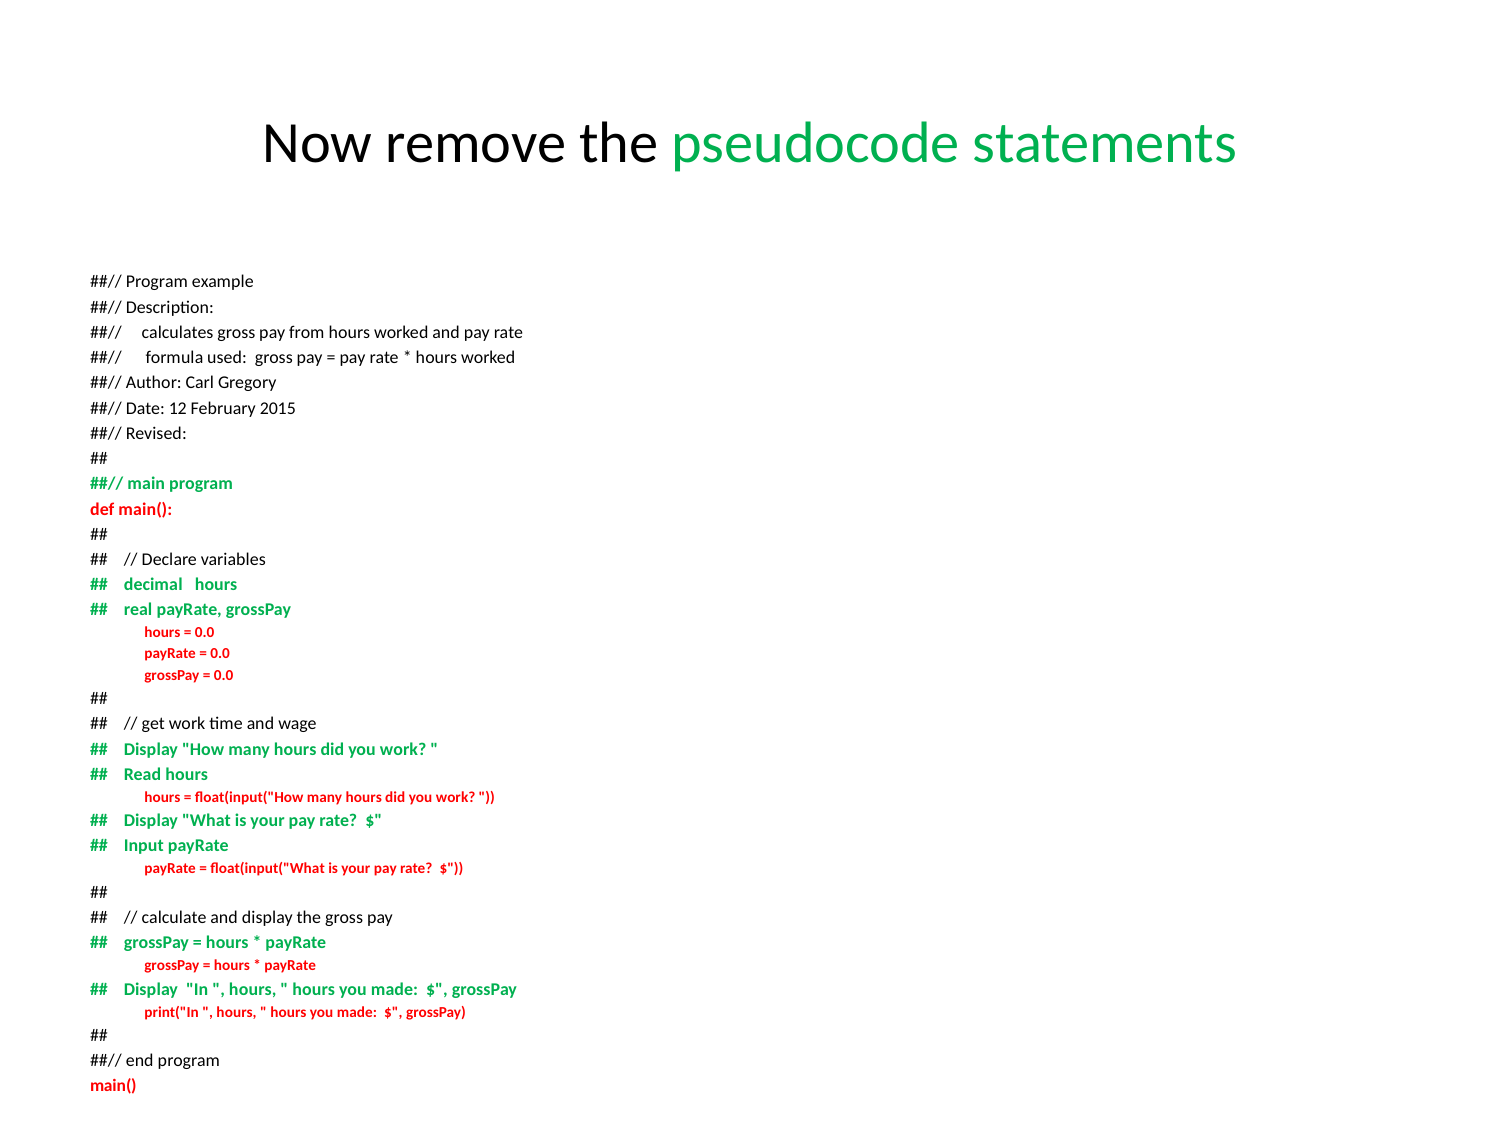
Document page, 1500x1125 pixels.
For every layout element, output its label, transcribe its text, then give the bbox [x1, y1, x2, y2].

title Now remove the pseudocode statements [75, 45, 1425, 233]
list ##// Program example ##// Description: ##// calculates gross pay from hours worked and pay rate ##// formula used: gross pay = pay rate * hours worked ##// Author: Carl Gregory ##// Date: 12 February 2015 ##// Revised: ## ##// main program def main(): ## ## // Declare variables ## decimal hours ## real payRate, grossPay hours = 0.0 payRate = 0.0 grossPay = 0.0 ## ## // get work time and wage ## Display "How many hours did you work? " ## Read hours hours = float(input("How many hours did you work? ")) ## Display "What is your pay rate? $" ## Input payRate payRate = float(input("What is your pay rate? $")) ## ## // calculate and display the gross pay ## grossPay = hours * payRate grossPay = hours * payRate ## Display "In ", hours, " hours you made: $", grossPay print("In ", hours, " hours you made: $", grossPay) ## ##// end program main() [75, 262, 1425, 1125]
